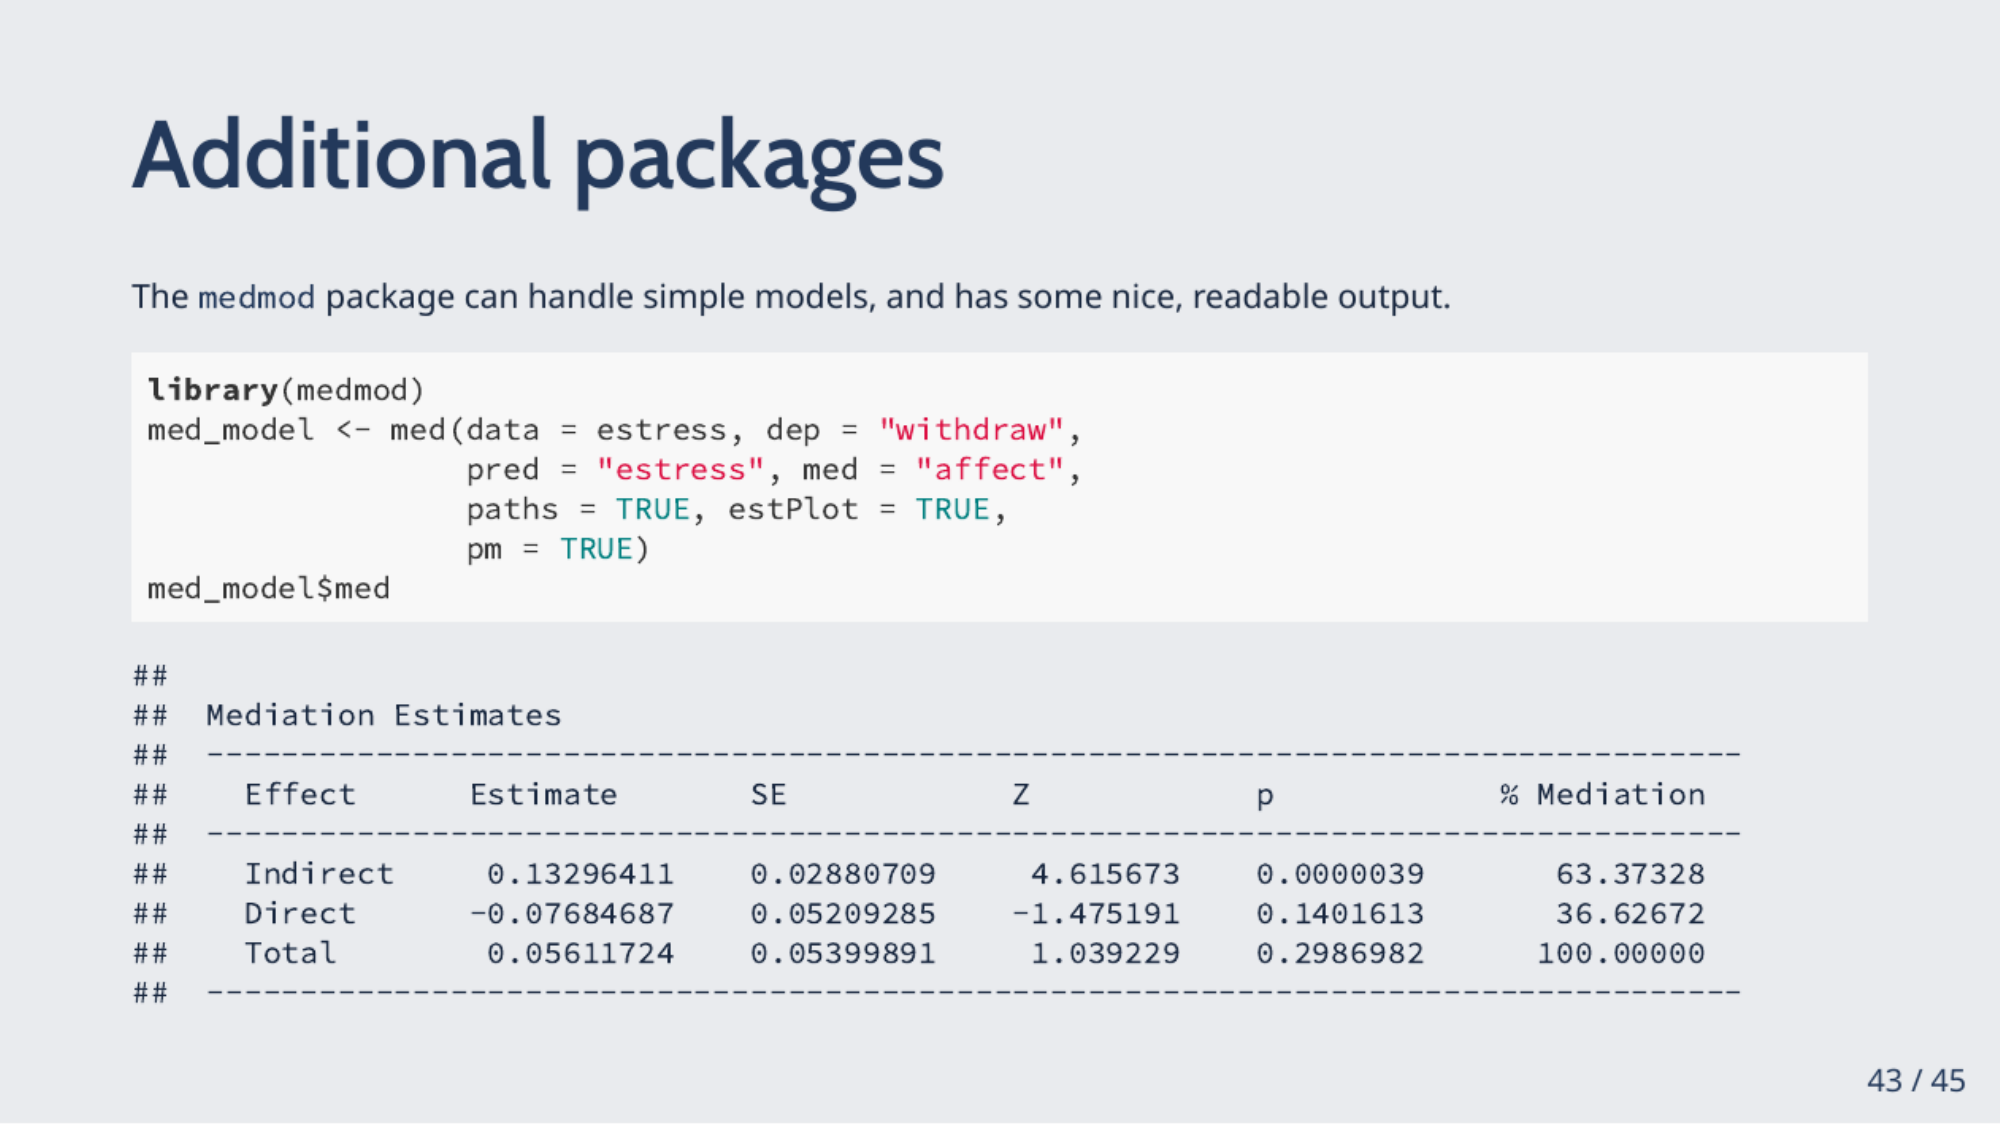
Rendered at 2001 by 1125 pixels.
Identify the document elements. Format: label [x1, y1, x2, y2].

list [0, 0, 2000, 1125]
